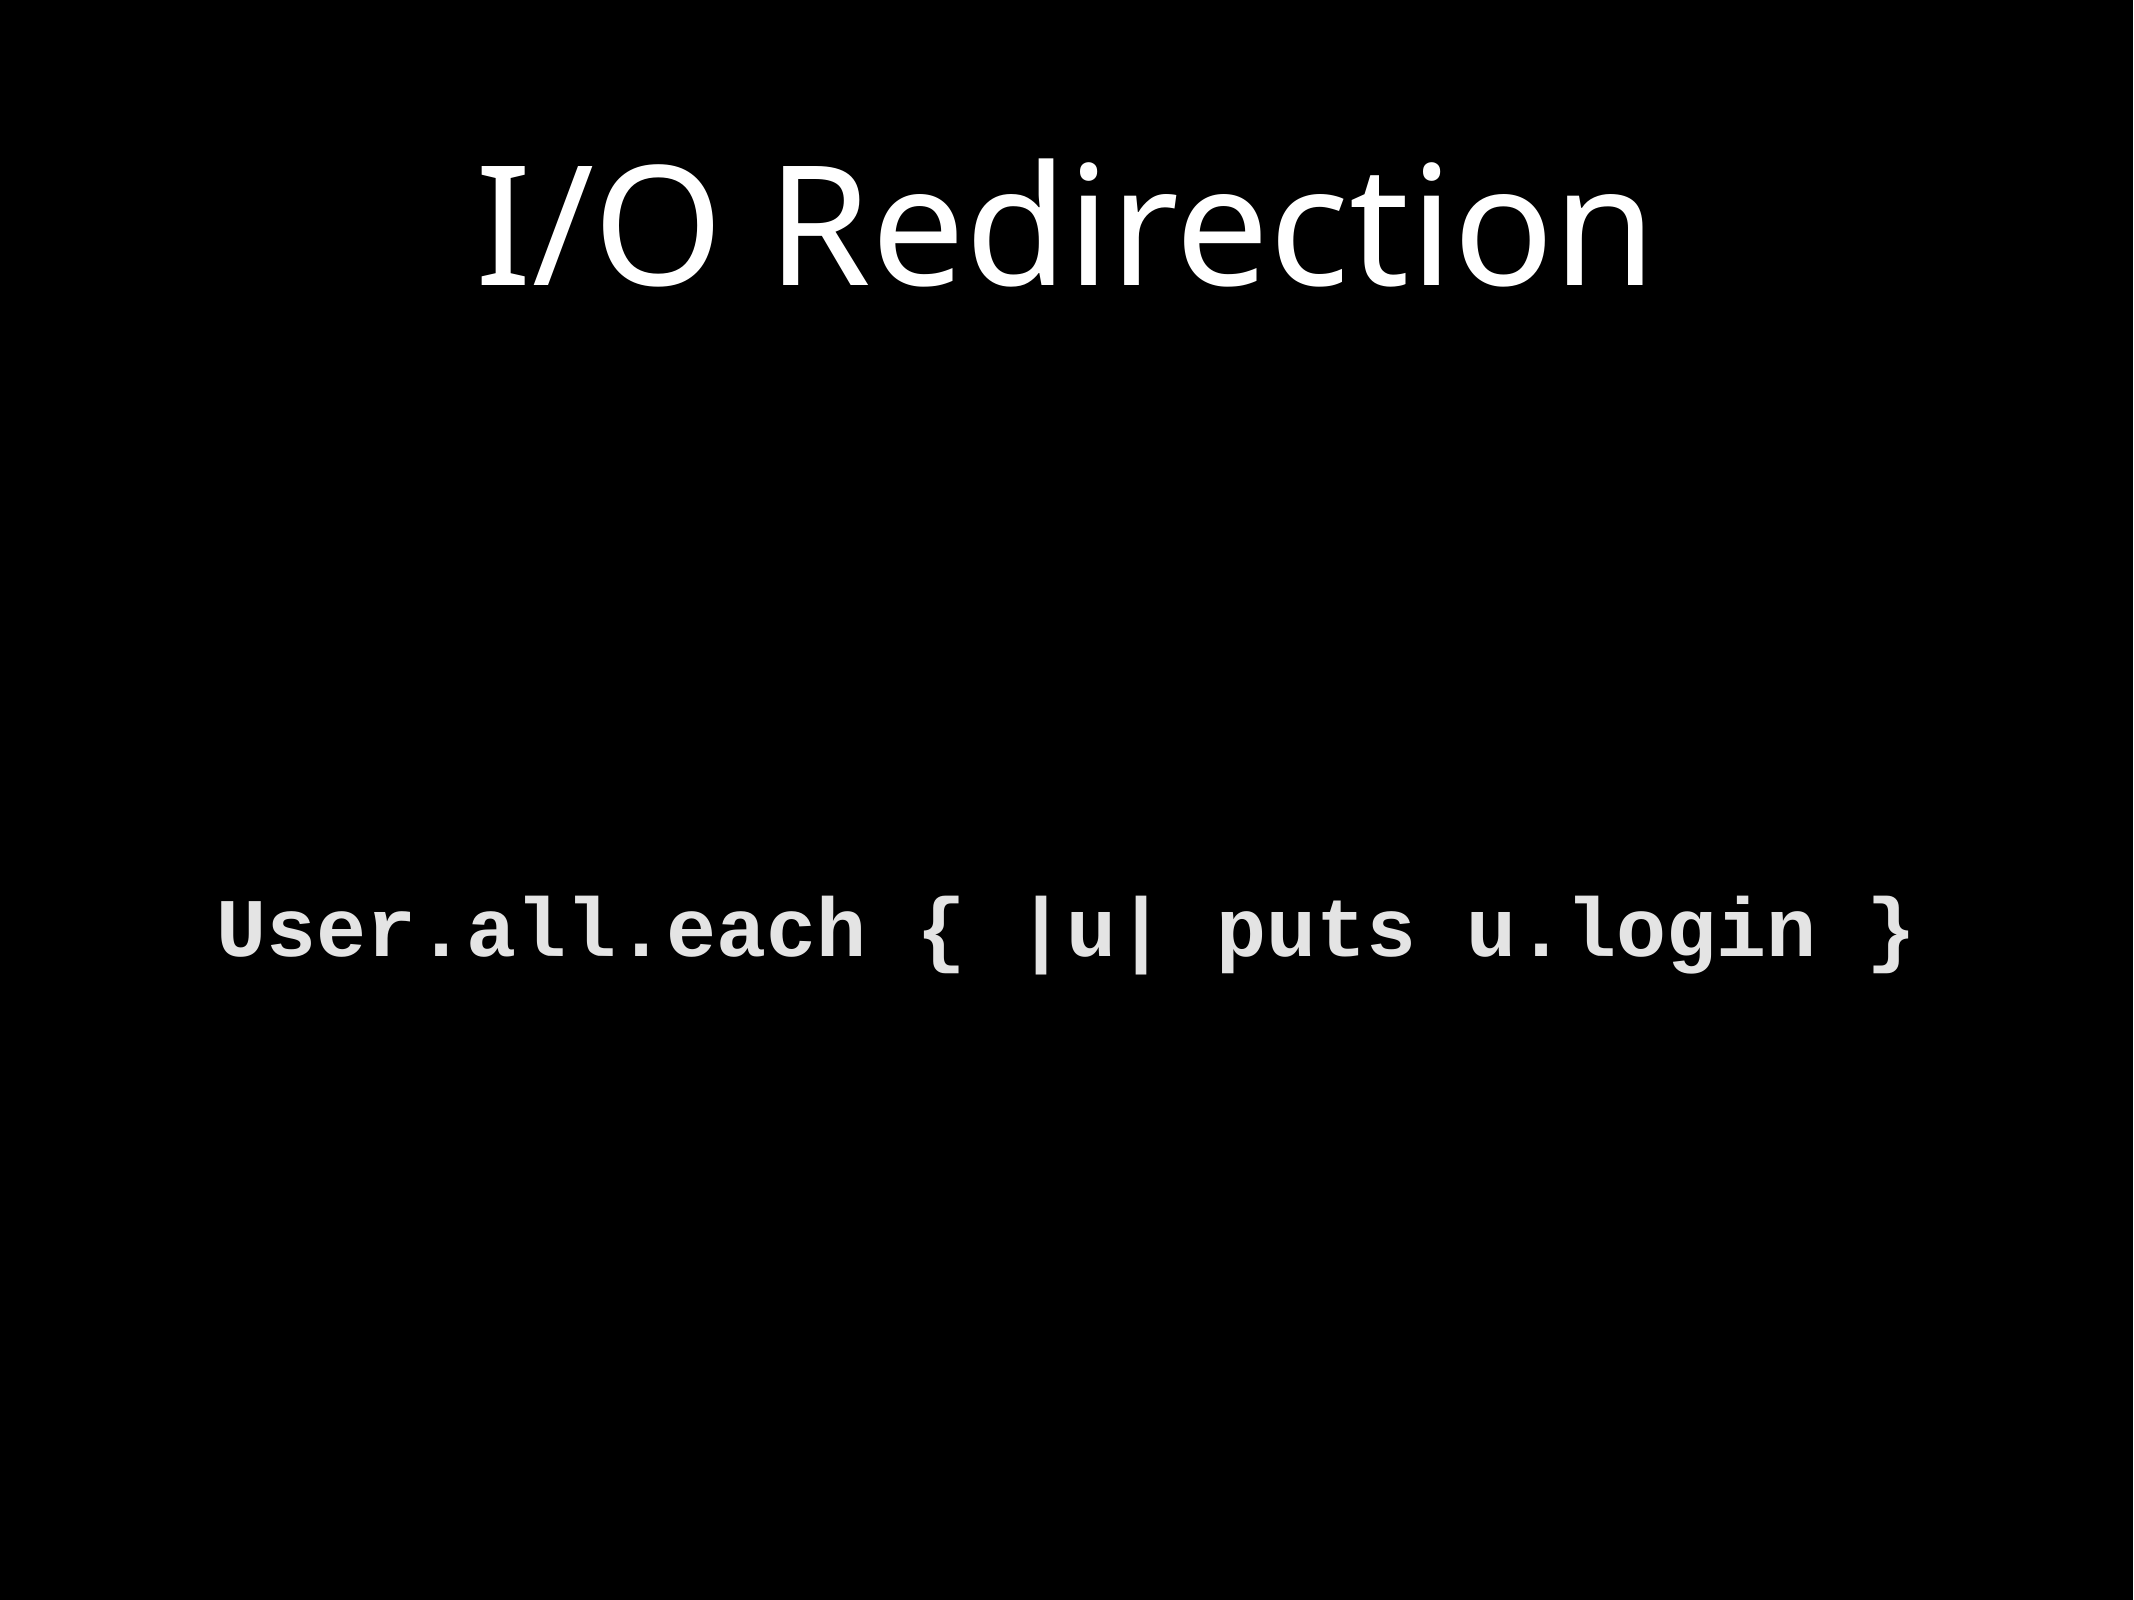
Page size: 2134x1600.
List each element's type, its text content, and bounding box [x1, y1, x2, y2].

text_box User.all.each { |u| puts u.login } [208, 864, 1926, 982]
title I/O Redirection [155, 41, 1978, 397]
